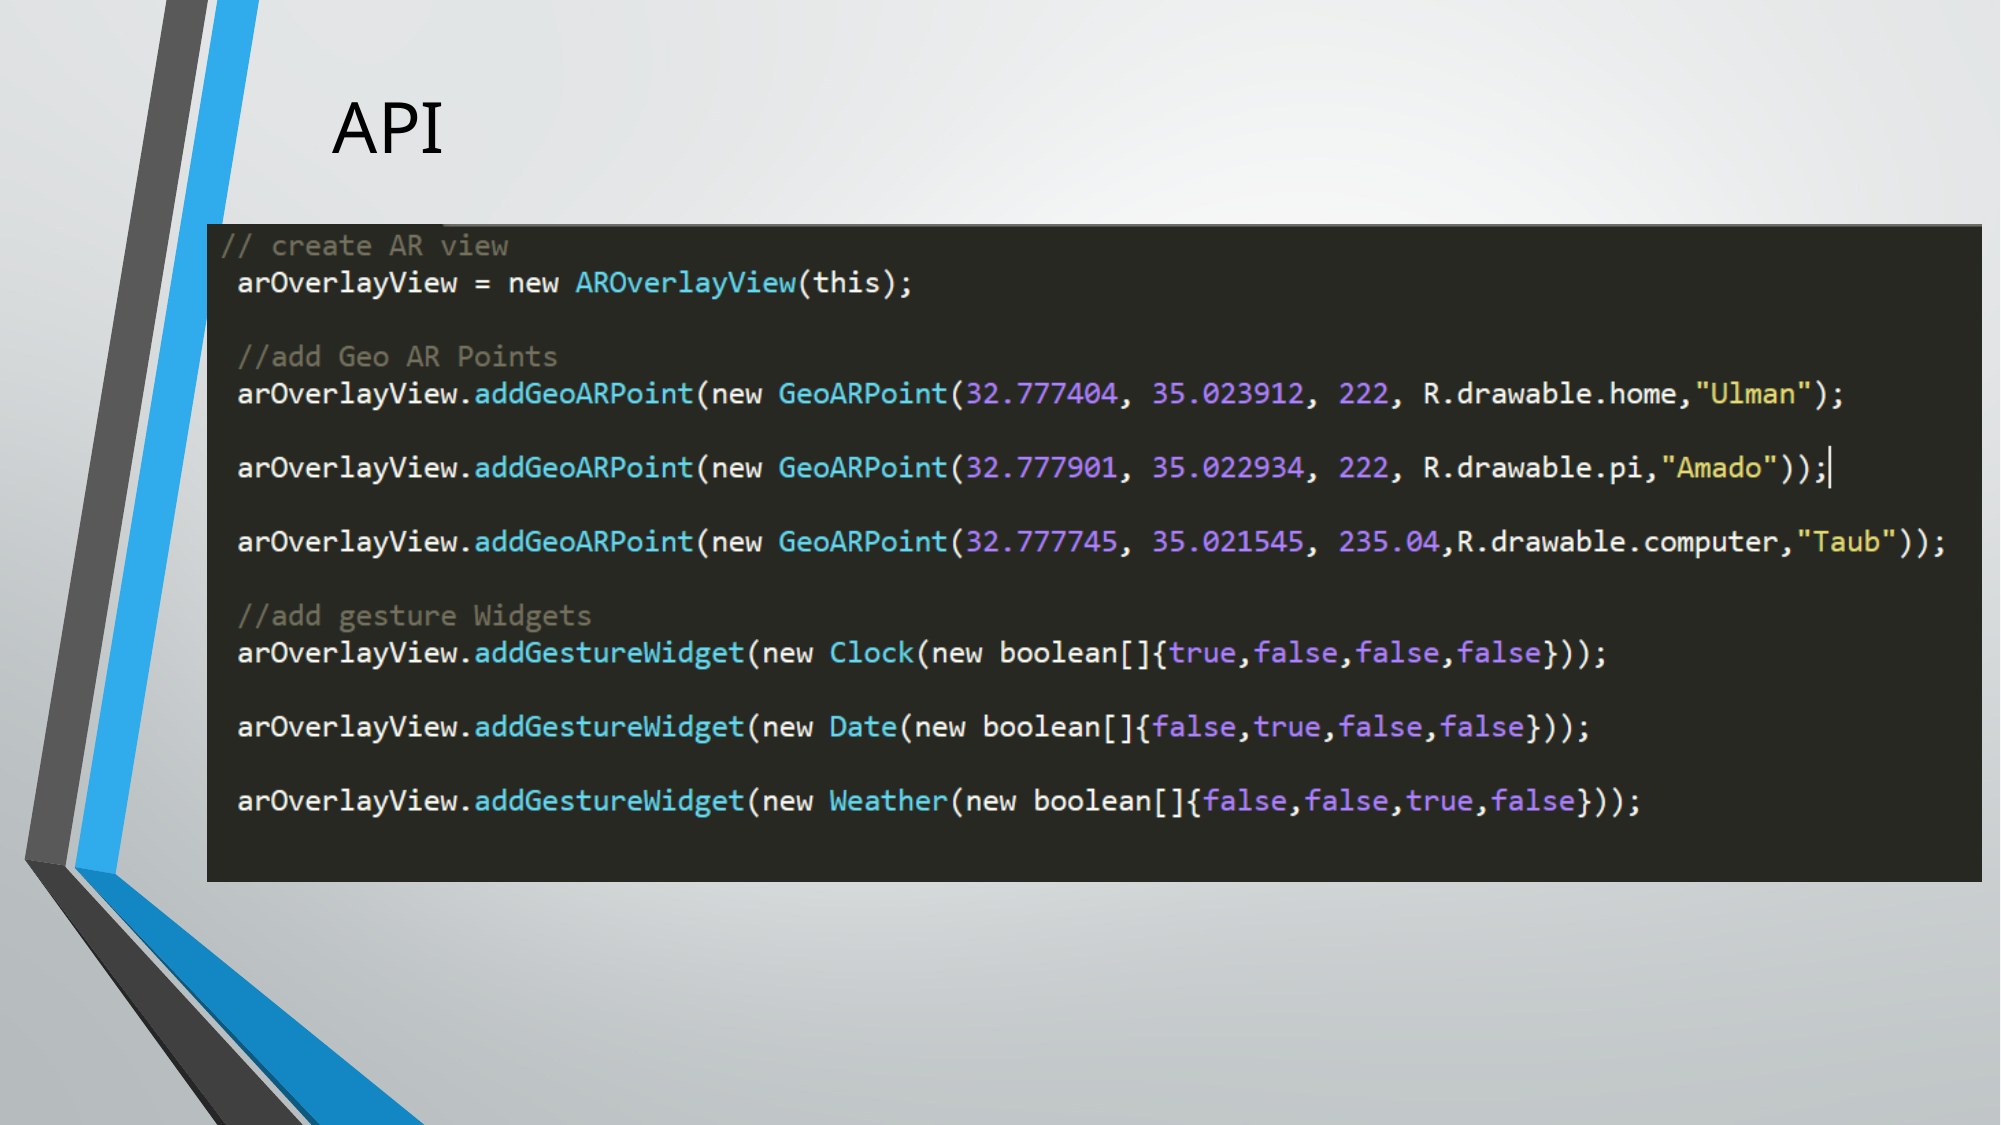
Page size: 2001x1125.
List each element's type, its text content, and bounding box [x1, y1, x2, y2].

picture [207, 224, 1982, 883]
title API [113, 75, 665, 175]
